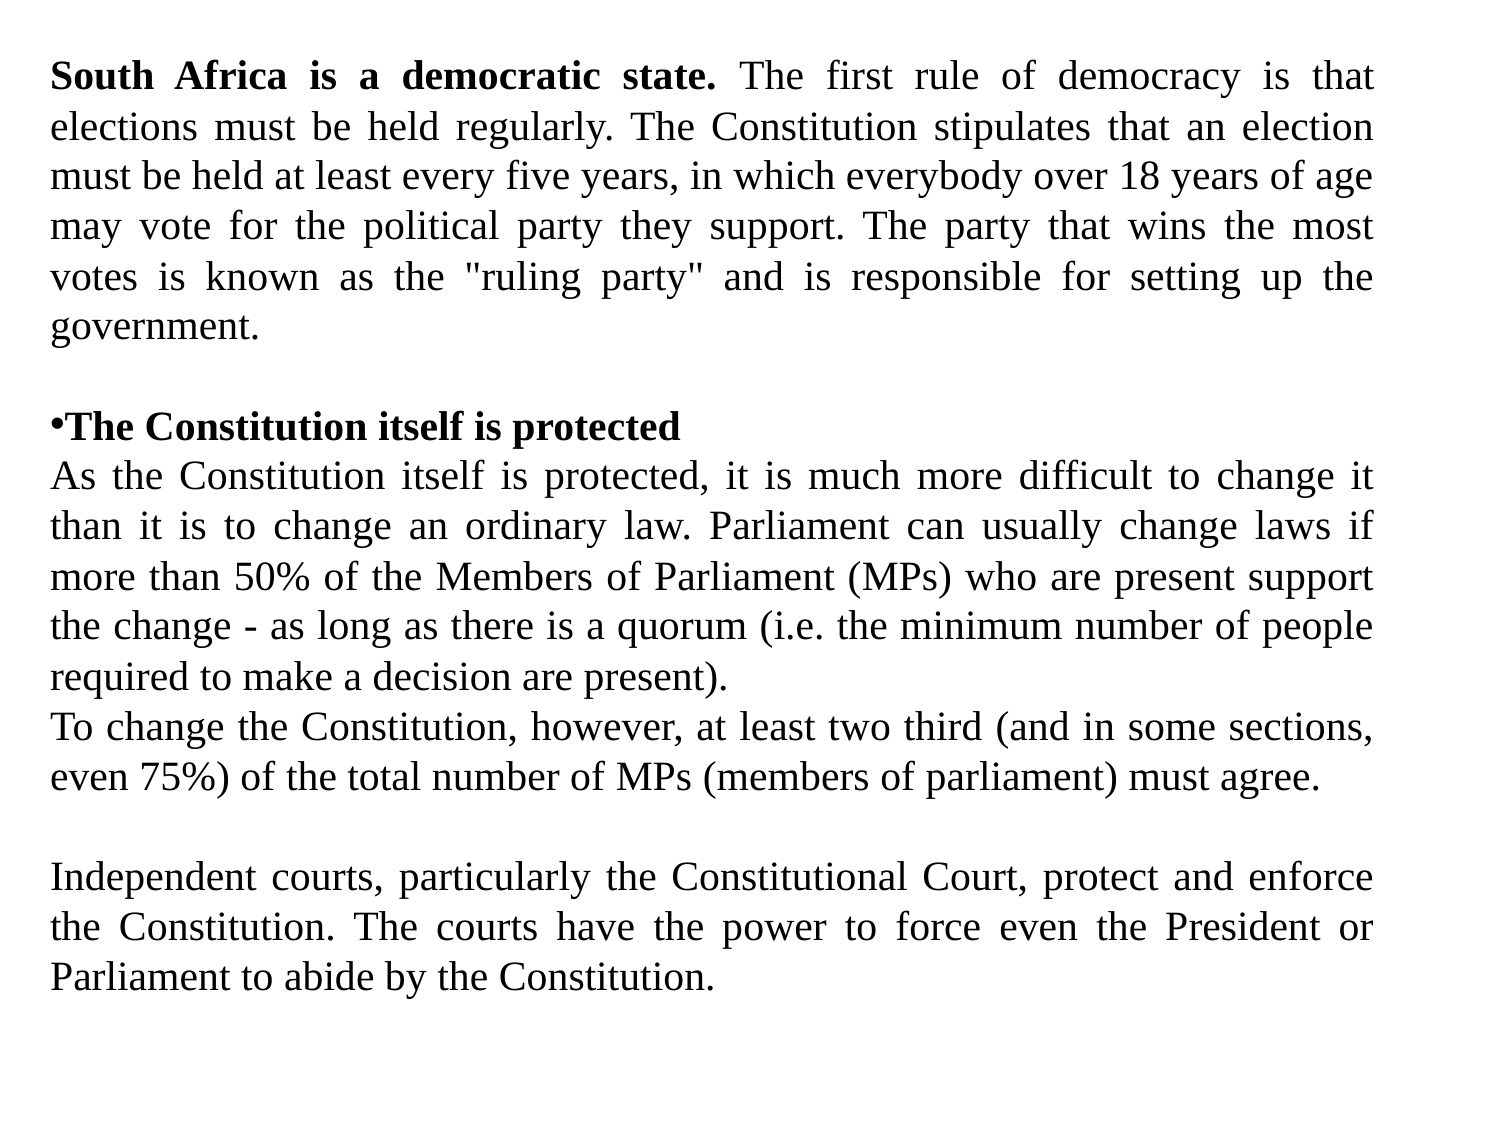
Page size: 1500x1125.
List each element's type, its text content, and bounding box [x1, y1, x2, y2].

list South Africa is a democratic state. The first rule of democracy is that elections must be held regularly. The Constitution stipulates that an election must be held at least every five years, in which everybody over 18 years of age may vote for the political party they support. The party that wins the most votes is known as the "ruling party" and is responsible for setting up the government. The Constitution itself is protected As the Constitution itself is protected, it is much more difficult to change it than it is to change an ordinary law. Parliament can usually change laws if more than 50% of the Members of Parliament (MPs) who are present support the change - as long as there is a quorum (i.e. the minimum number of people required to make a decision are present). To change the Constitution, however, at least two third (and in some sections, even 75%) of the total number of MPs (members of parliament) must agree. Independent courts, particularly the Constitutional Court, protect and enforce the Constitution. The courts have the power to force even the President or Parliament to abide by the Constitution. [50, 0, 1376, 1125]
